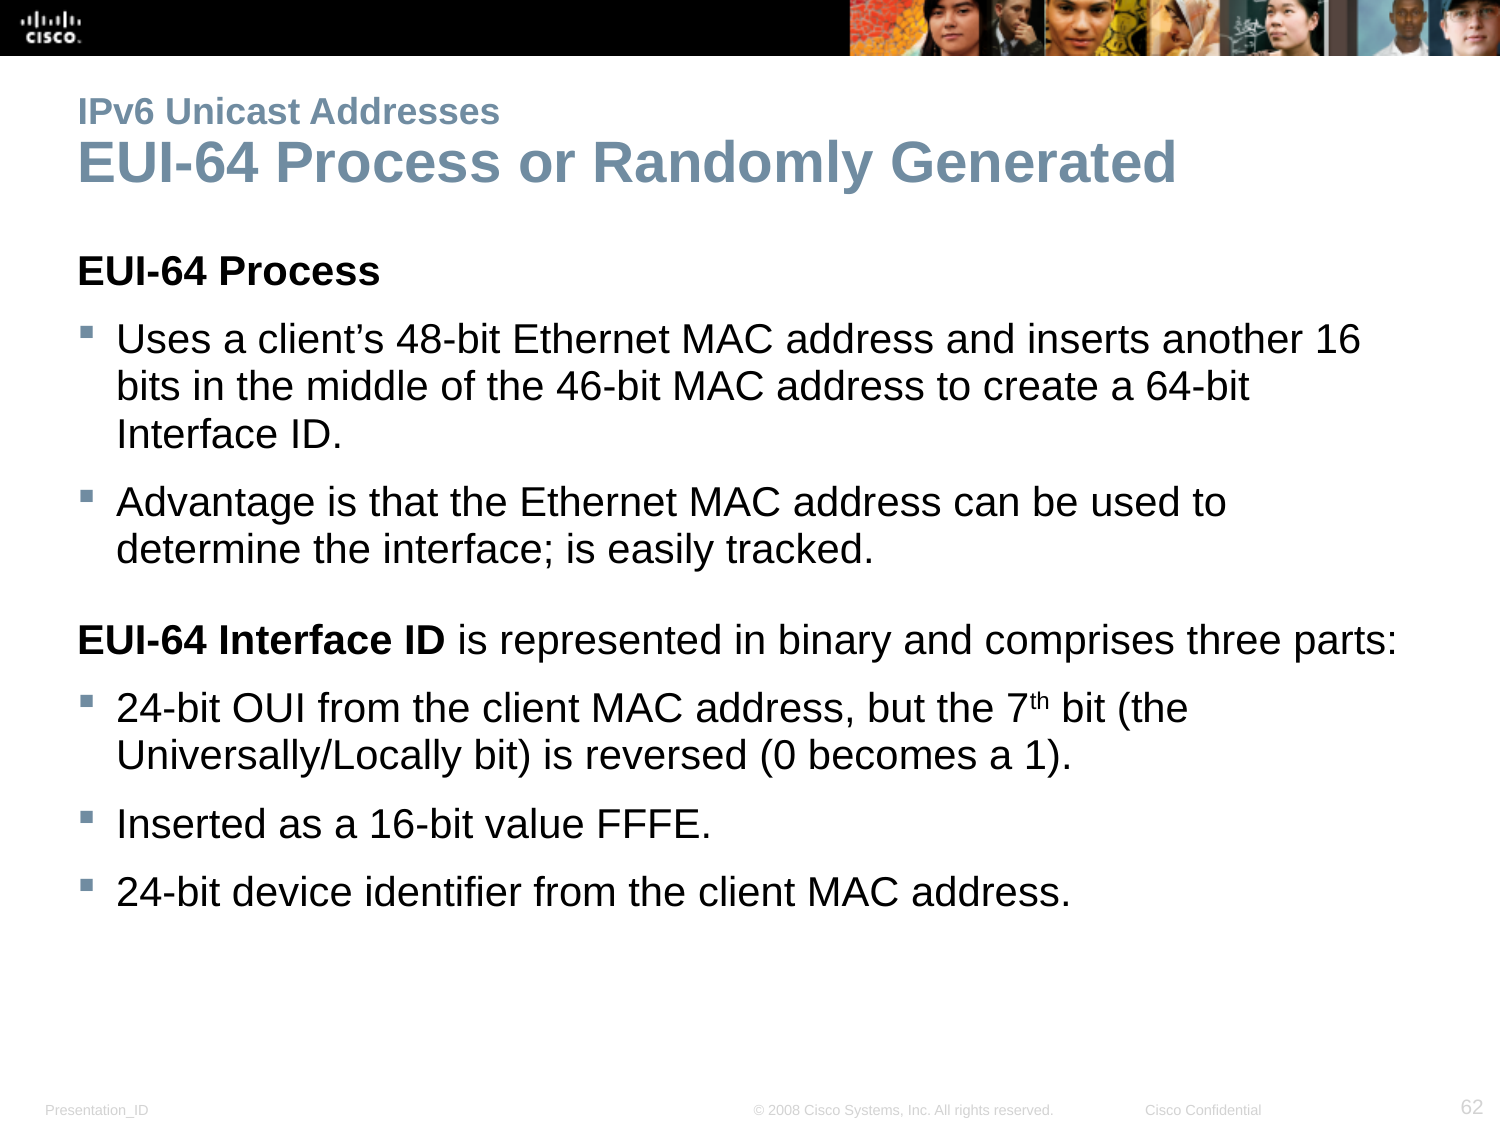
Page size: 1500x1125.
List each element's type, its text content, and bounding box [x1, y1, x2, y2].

text_box EUI-64 Process Uses a client’s 48-bit Ethernet MAC address and inserts another 16 bits in the middle of the 46-bit MAC address to create a 64-bit Interface ID. Advantage is that the Ethernet MAC address can be used to determine the interface; is easily tracked. EUI-64 Interface ID is represented in binary and comprises three parts: 24-bit OUI from the client MAC address, but the 7th bit (the Universally/Locally bit) is reversed (0 becomes a 1). Inserted as a 16-bit value FFFE. 24-bit device identifier from the client MAC address. [62, 242, 1425, 969]
title IPv6 Unicast Addresses EUI-64 Process or Randomly Generated [64, 64, 1500, 203]
picture [0, 0, 1500, 56]
